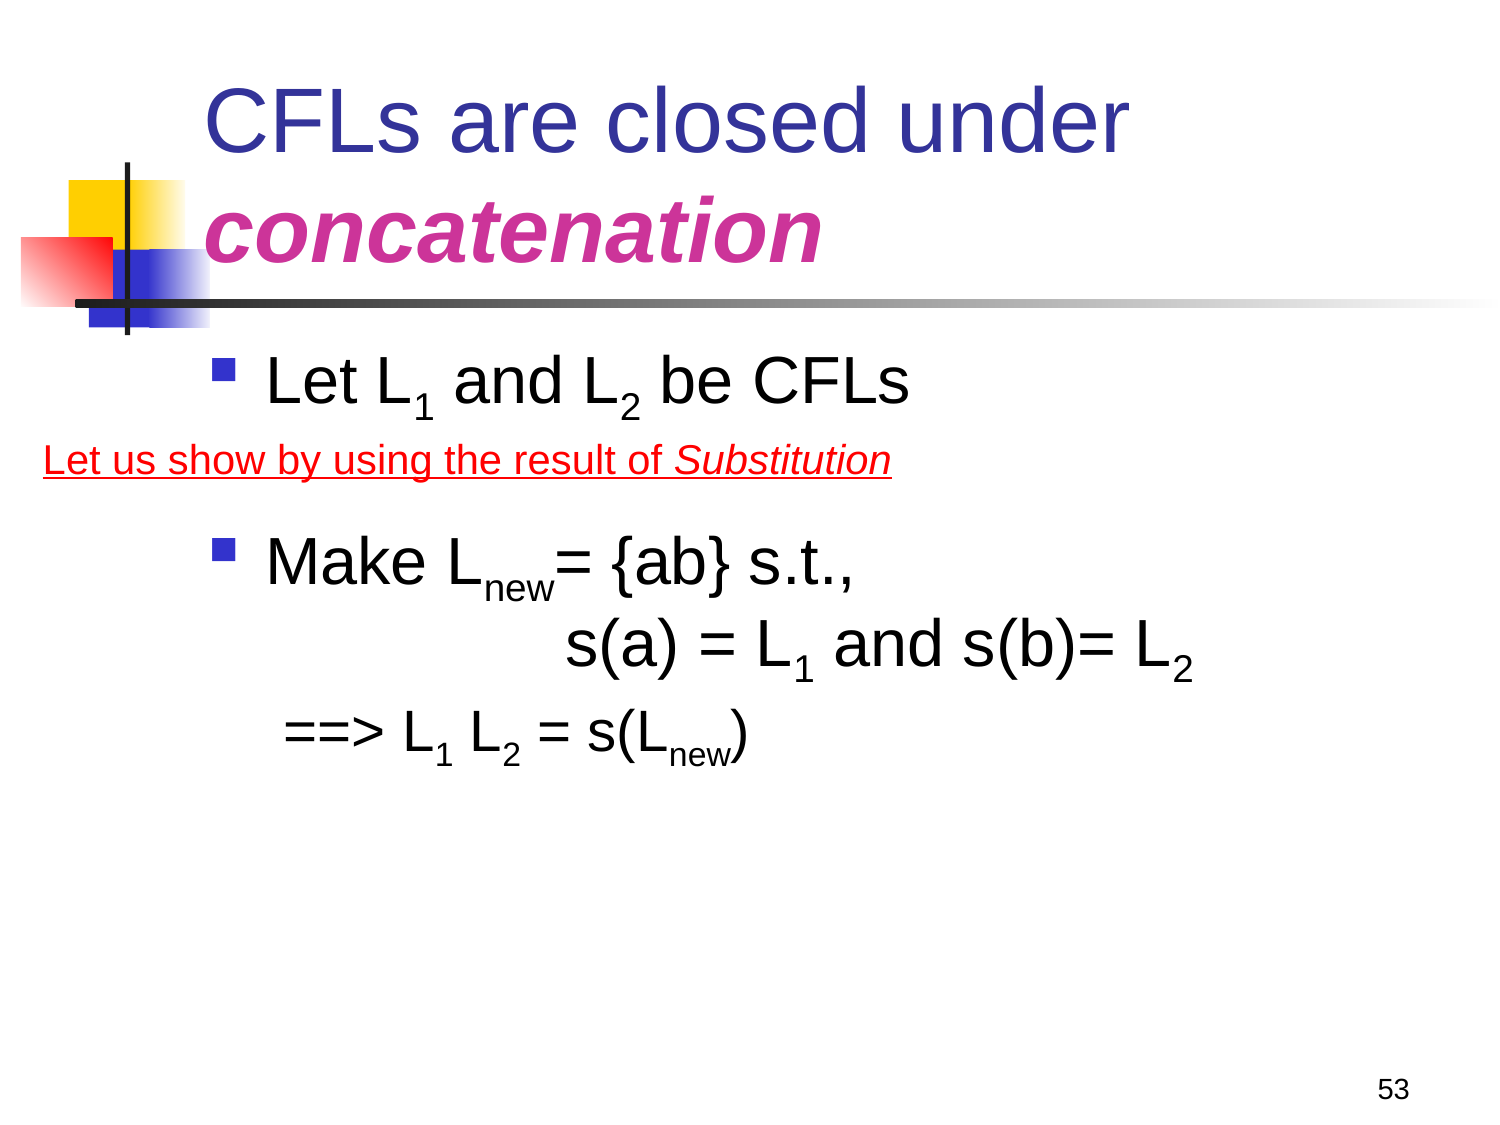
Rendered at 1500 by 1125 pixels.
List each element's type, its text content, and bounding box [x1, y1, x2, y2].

list Let L1 and L2 be CFLs Make Lnew= {ab} s.t., s(a) = L1 and s(b)= L2 ==> L1 L2 = s(Lnew) [193, 330, 1470, 1007]
slide_number 53 [1112, 1037, 1426, 1113]
text_box Let us show by using the result of Substitution [27, 425, 907, 490]
title CFLs are closed under concatenation [188, 101, 1468, 289]
